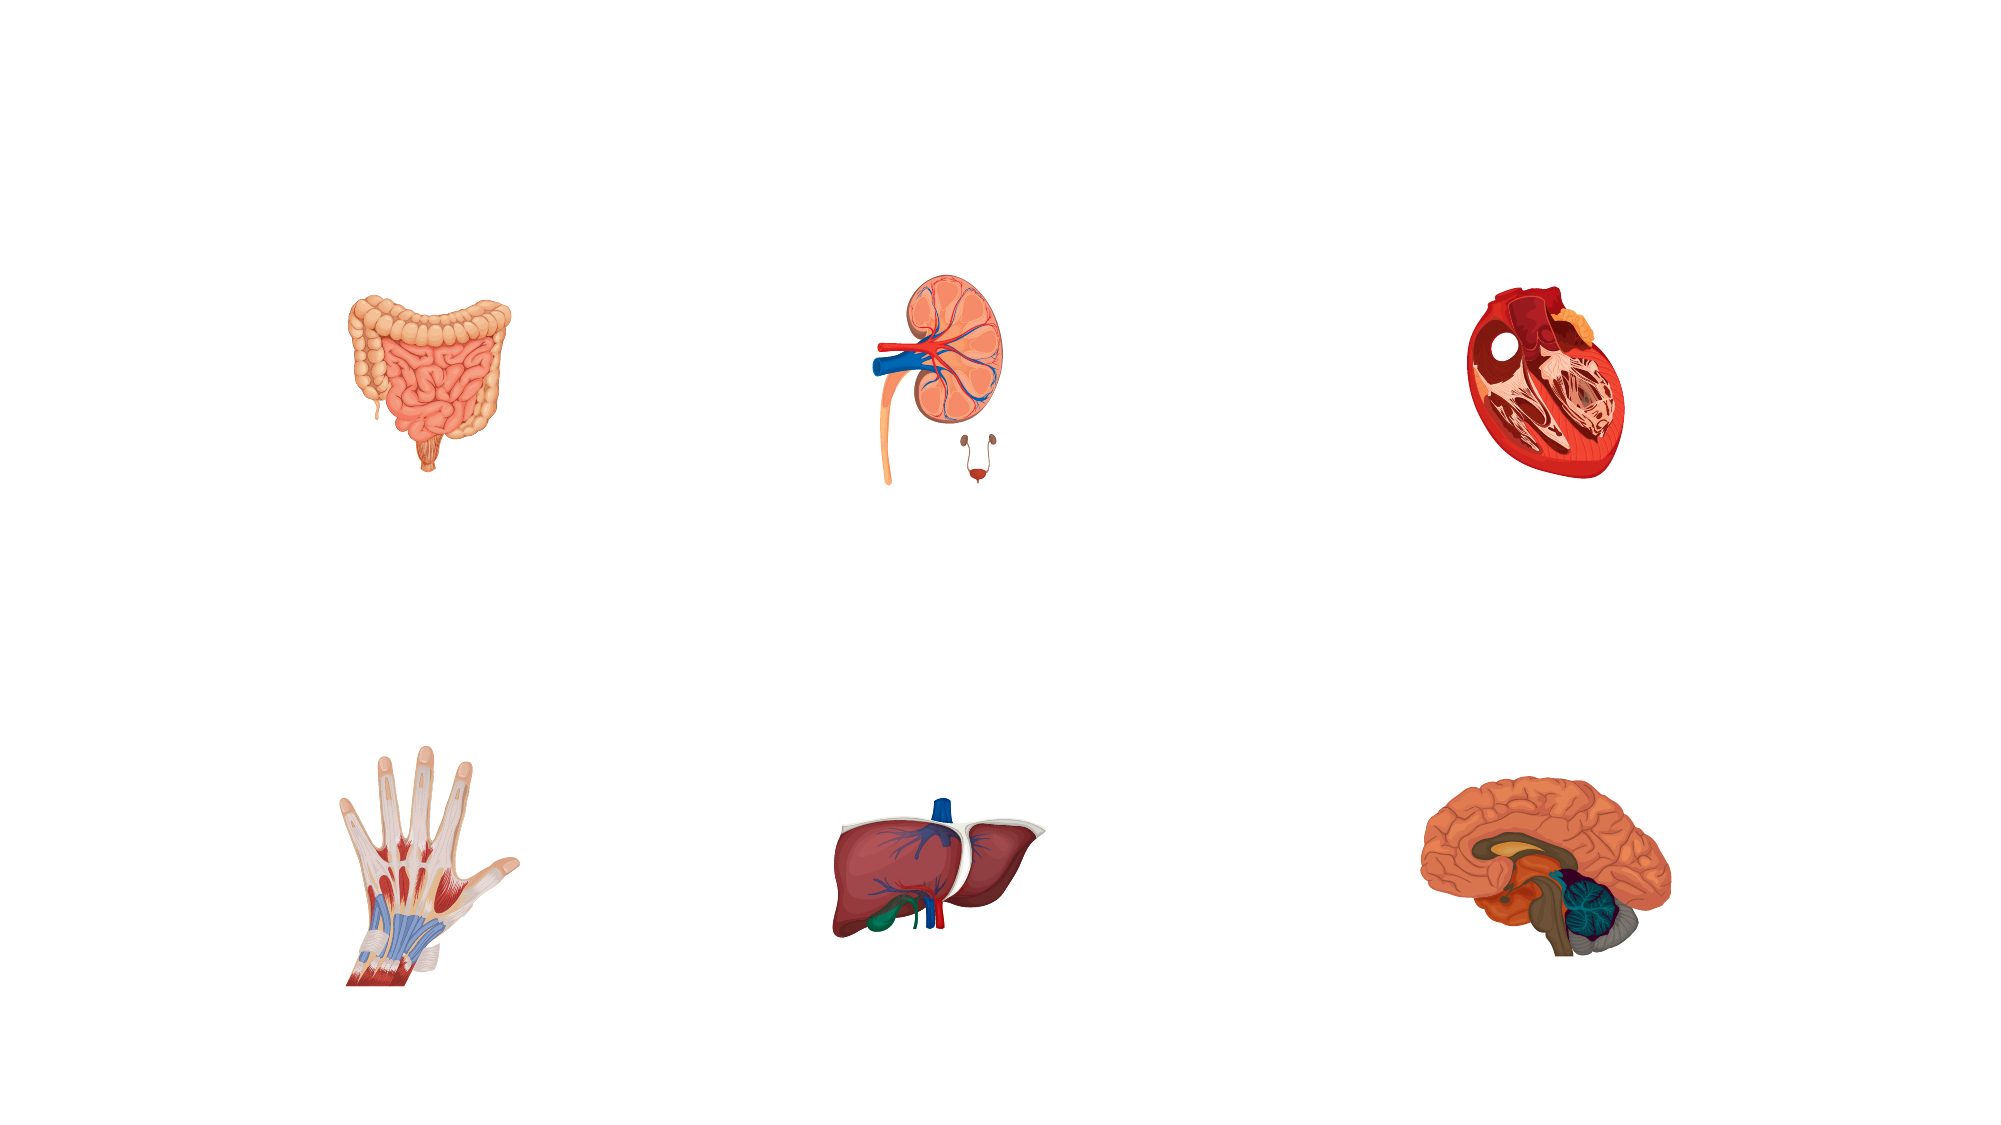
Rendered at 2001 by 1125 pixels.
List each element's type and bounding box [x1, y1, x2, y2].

text_box [345, 290, 512, 477]
text_box [831, 794, 1050, 938]
text_box [1464, 286, 1628, 482]
text_box [1419, 775, 1672, 958]
text_box [872, 273, 1009, 494]
text_box [337, 745, 521, 987]
